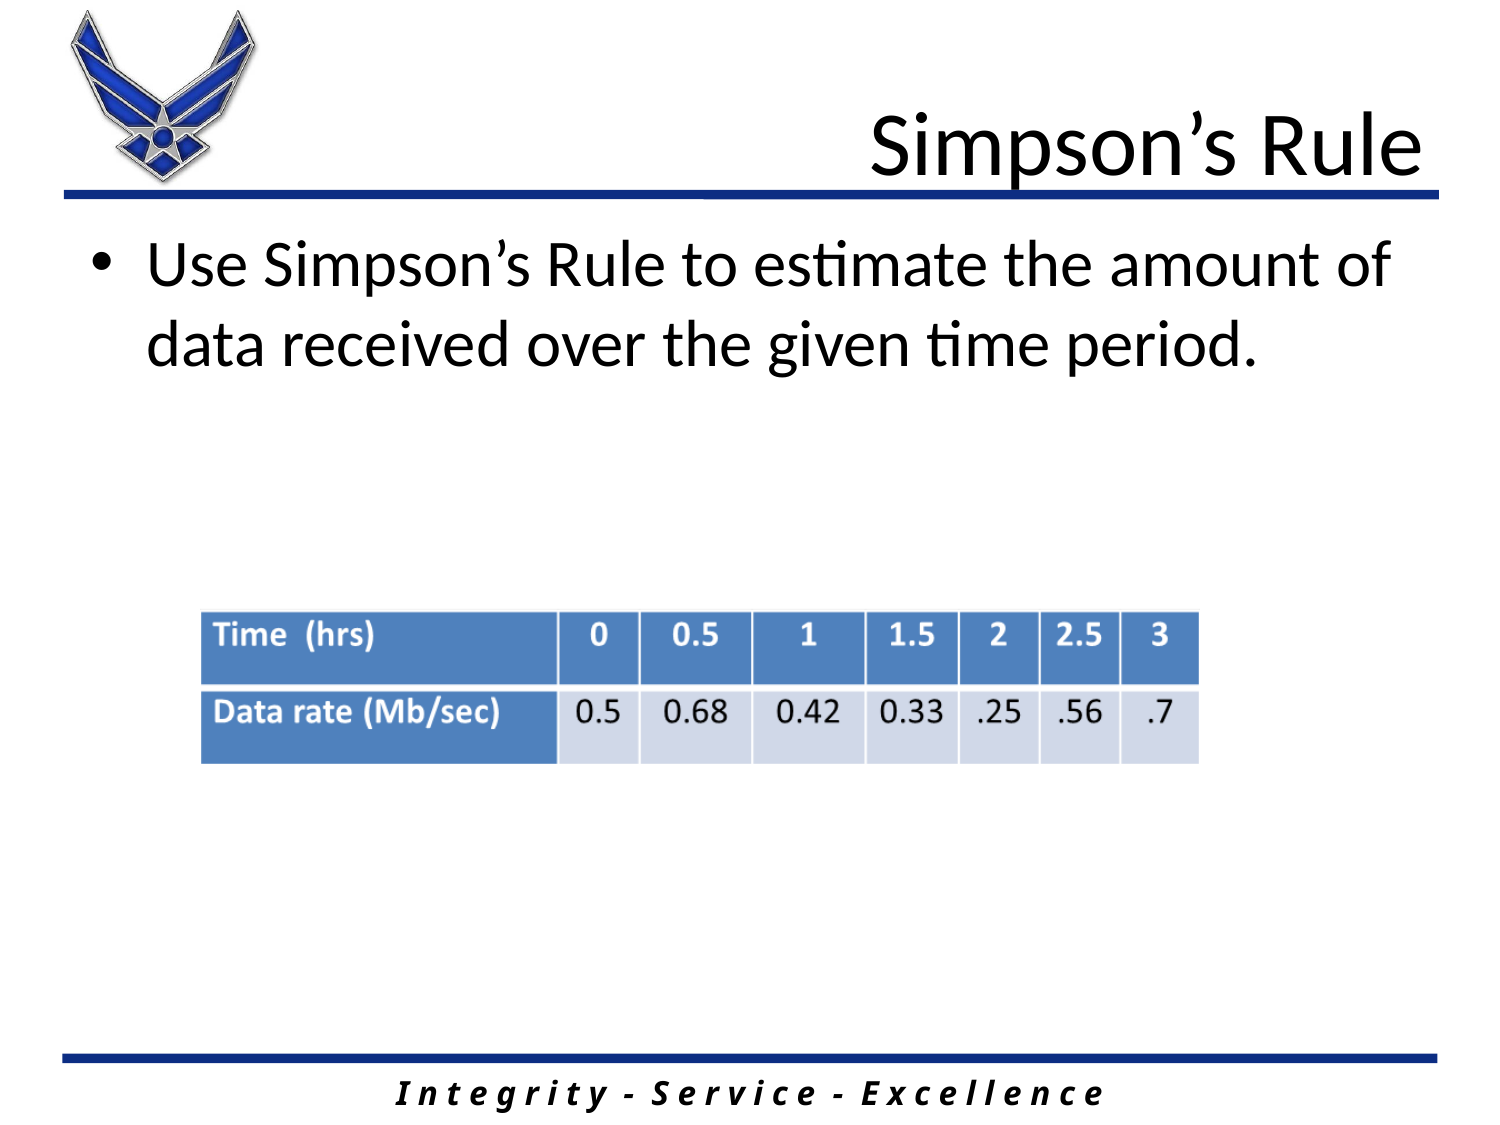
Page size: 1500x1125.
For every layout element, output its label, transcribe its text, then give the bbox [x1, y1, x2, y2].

picture [199, 599, 1200, 765]
list Use Simpson’s Rule to estimate the amount of data received over the given time period. [75, 212, 1425, 1005]
title Simpson’s Rule [270, 45, 1440, 233]
picture [65, 5, 261, 188]
